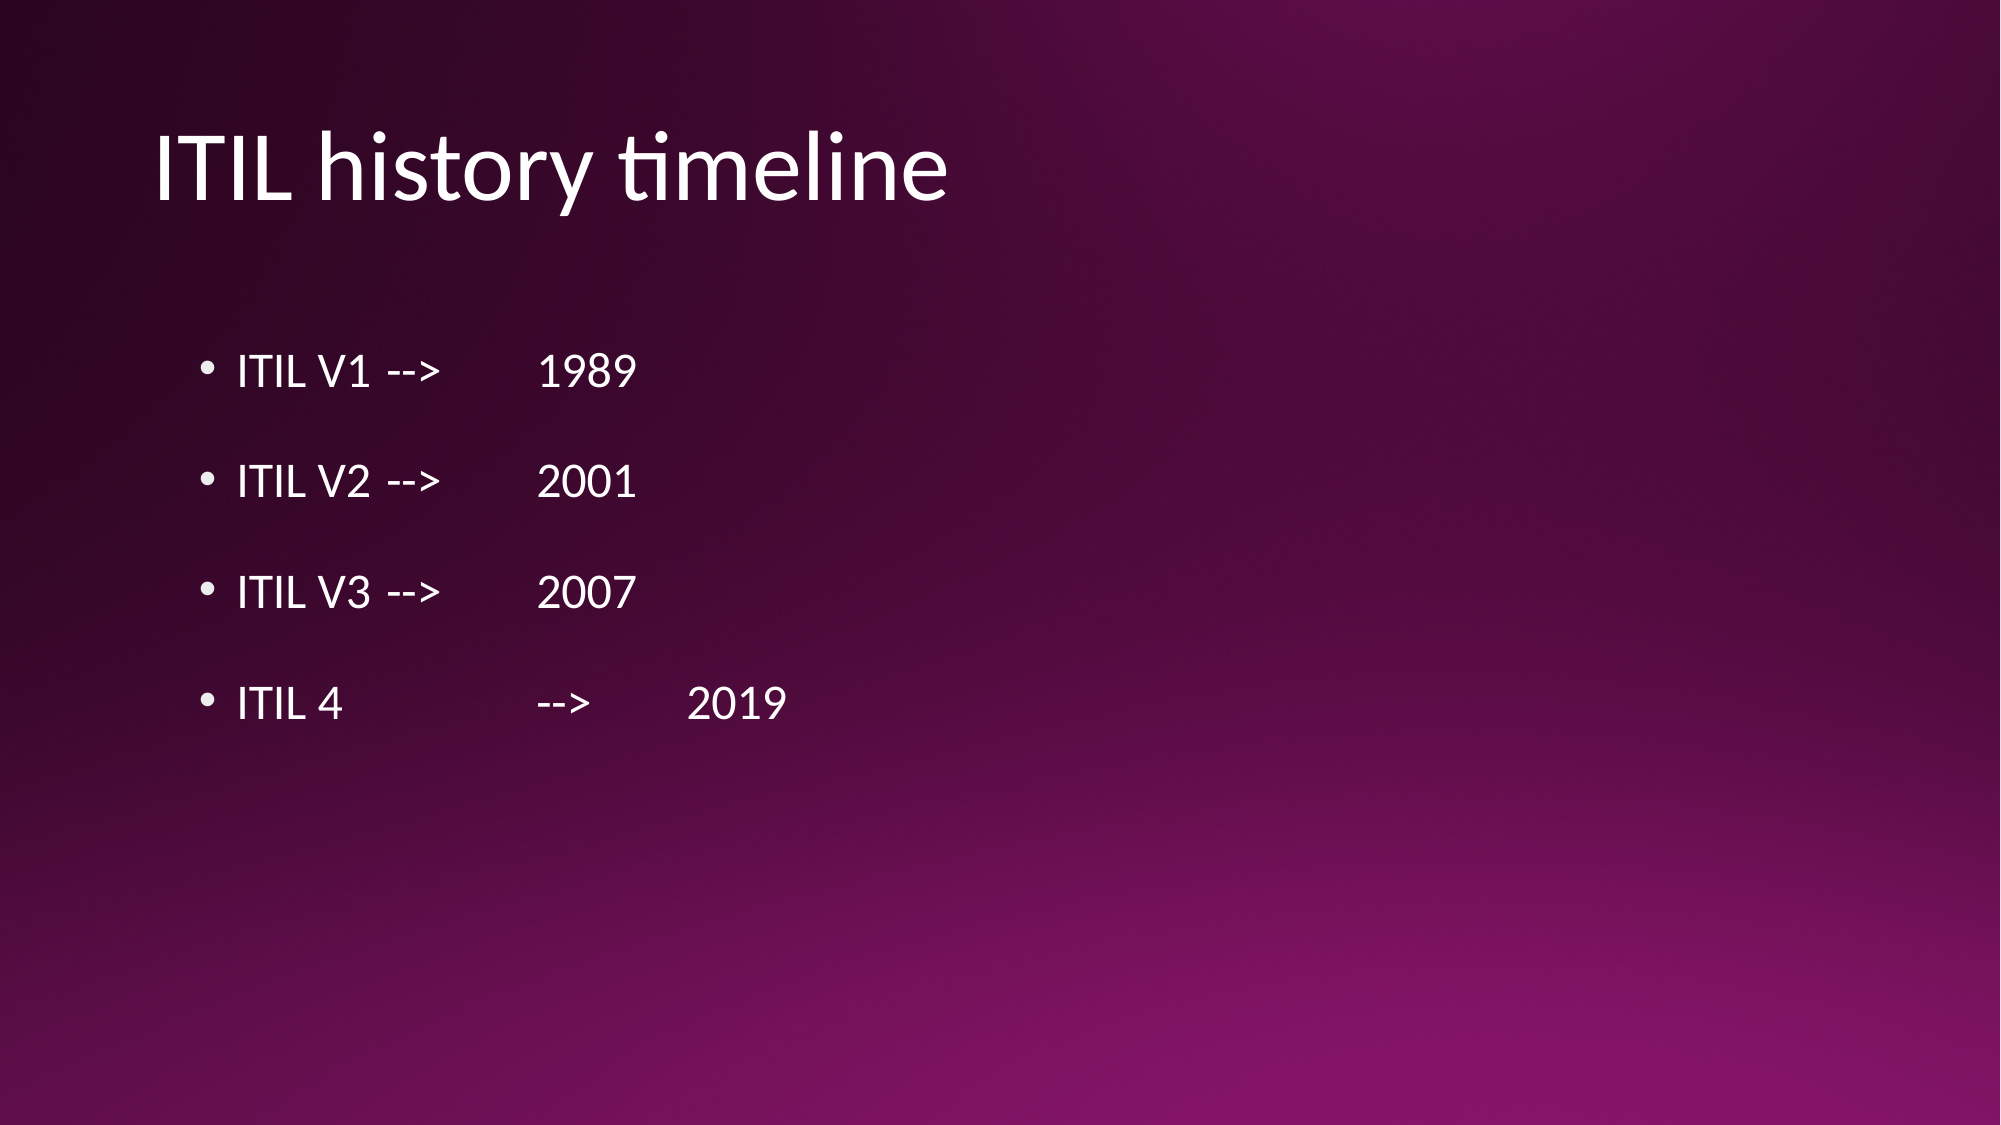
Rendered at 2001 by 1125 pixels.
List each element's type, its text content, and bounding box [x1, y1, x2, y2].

picture [0, 0, 2001, 1125]
title ITIL history timeline [137, 59, 1863, 278]
list ITIL V1 --> 1989 ITIL V2 --> 2001 ITIL V3 --> 2007 ITIL 4 --> 2019 [183, 299, 1863, 1014]
